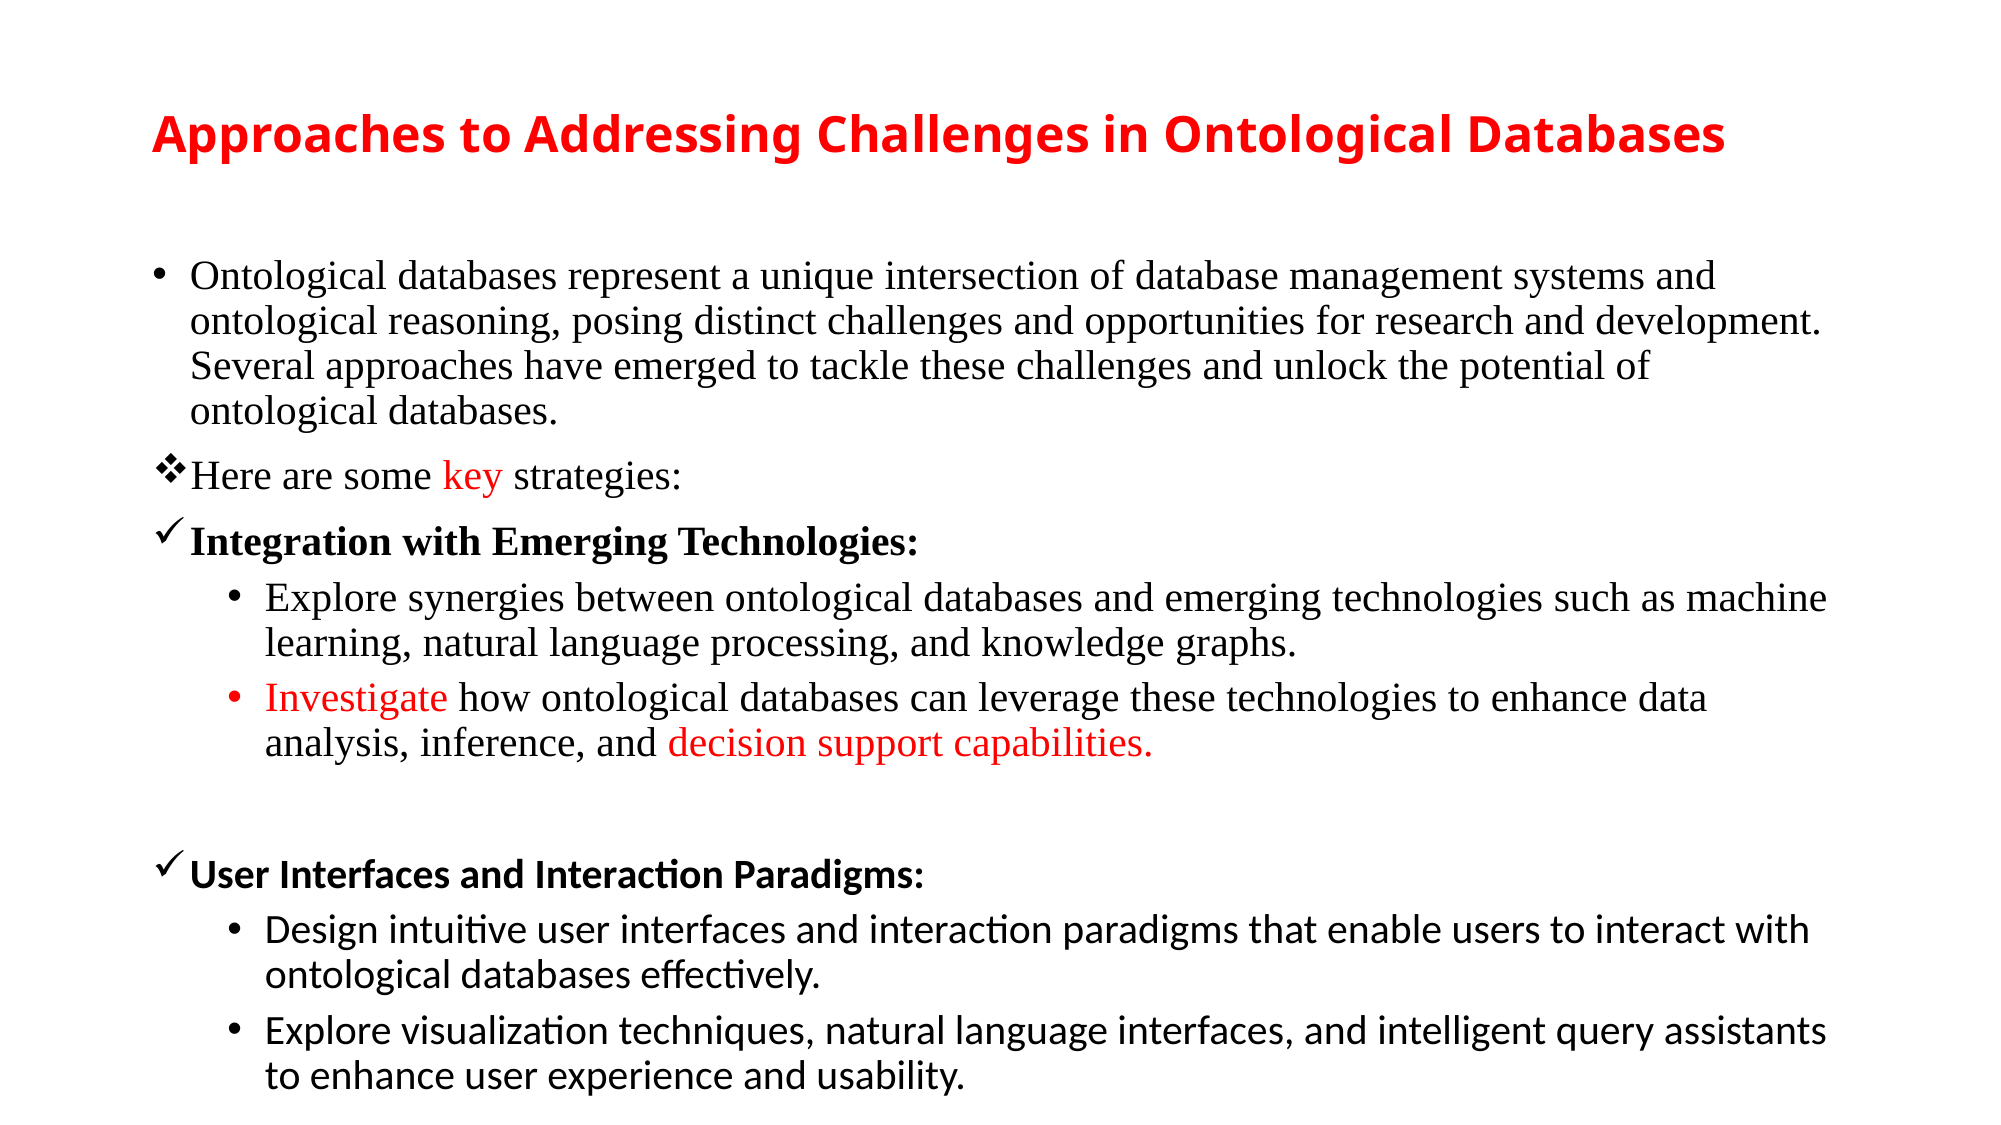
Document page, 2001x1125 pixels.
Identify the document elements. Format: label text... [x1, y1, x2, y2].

title Approaches to Addressing Challenges in Ontological Databases [137, 59, 1863, 213]
list Ontological databases represent a unique intersection of database management systems and ontological reasoning, posing distinct challenges and opportunities for research and development. Several approaches have emerged to tackle these challenges and unlock the potential of ontological databases. Here are some key strategies: Integration with Emerging Technologies: Explore synergies between ontological databases and emerging technologies such as machine learning, natural language processing, and knowledge graphs. Investigate how ontological databases can leverage these technologies to enhance data analysis, inference, and decision support capabilities. User Interfaces and Interaction Paradigms: Design intuitive user interfaces and interaction paradigms that enable users to interact with ontological databases effectively. Explore visualization techniques, natural language interfaces, and intelligent query assistants to enhance user experience and usability. [137, 245, 1863, 1014]
